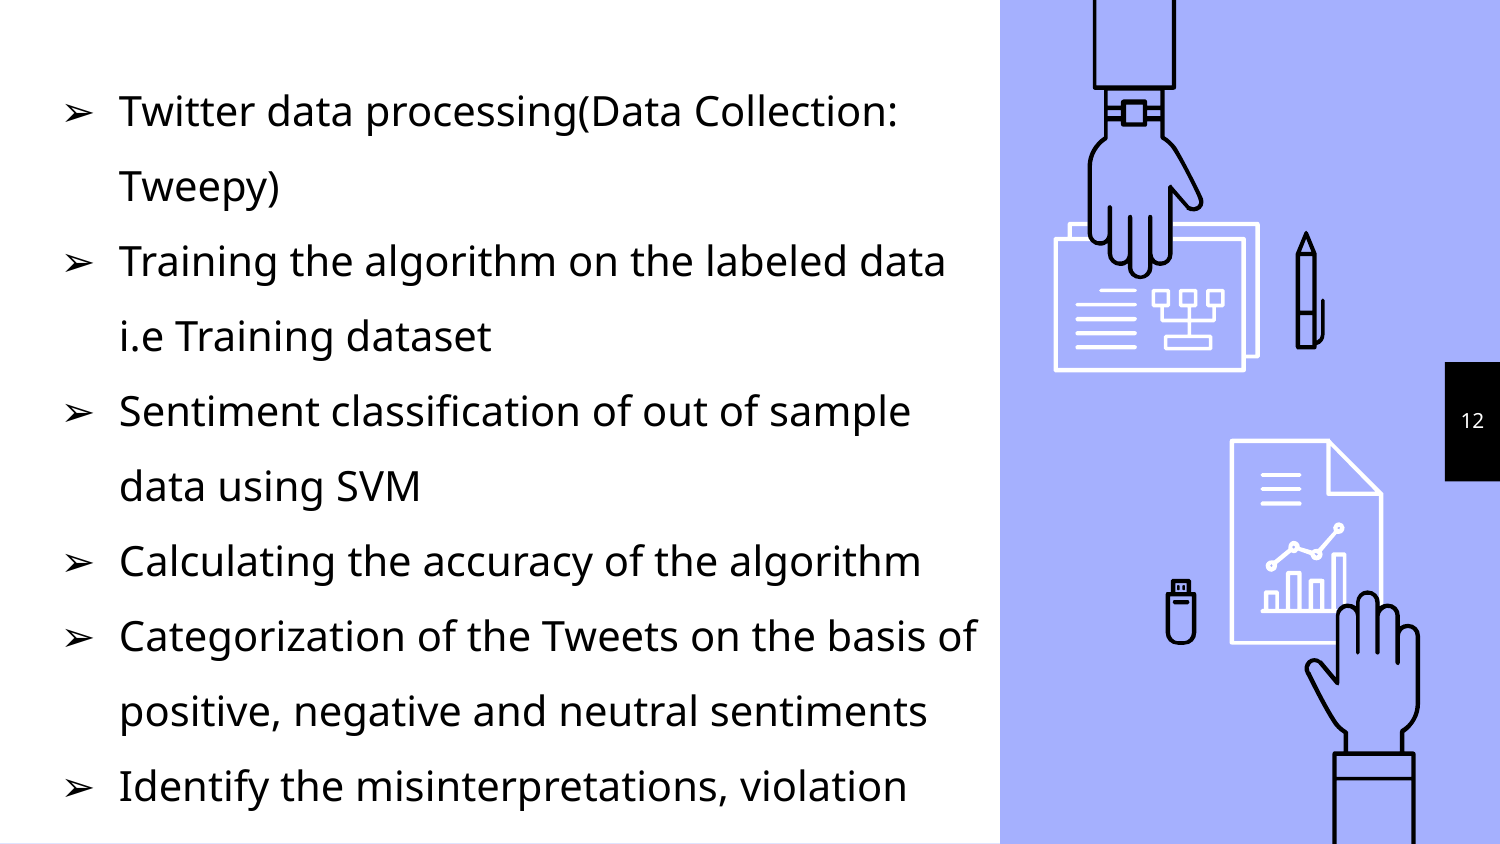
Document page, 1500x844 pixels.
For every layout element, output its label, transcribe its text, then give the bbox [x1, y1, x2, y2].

slide_number ‹#› [1444, 362, 1500, 482]
list Twitter data processing(Data Collection: Tweepy) Training the algorithm on the labeled data i.e Training dataset Sentiment classification of out of sample data using SVM Calculating the accuracy of the algorithm Categorization of the Tweets on the basis of positive, negative and neutral sentiments Identify the misinterpretations, violation and redundancy of the tweets [28, 45, 1005, 814]
